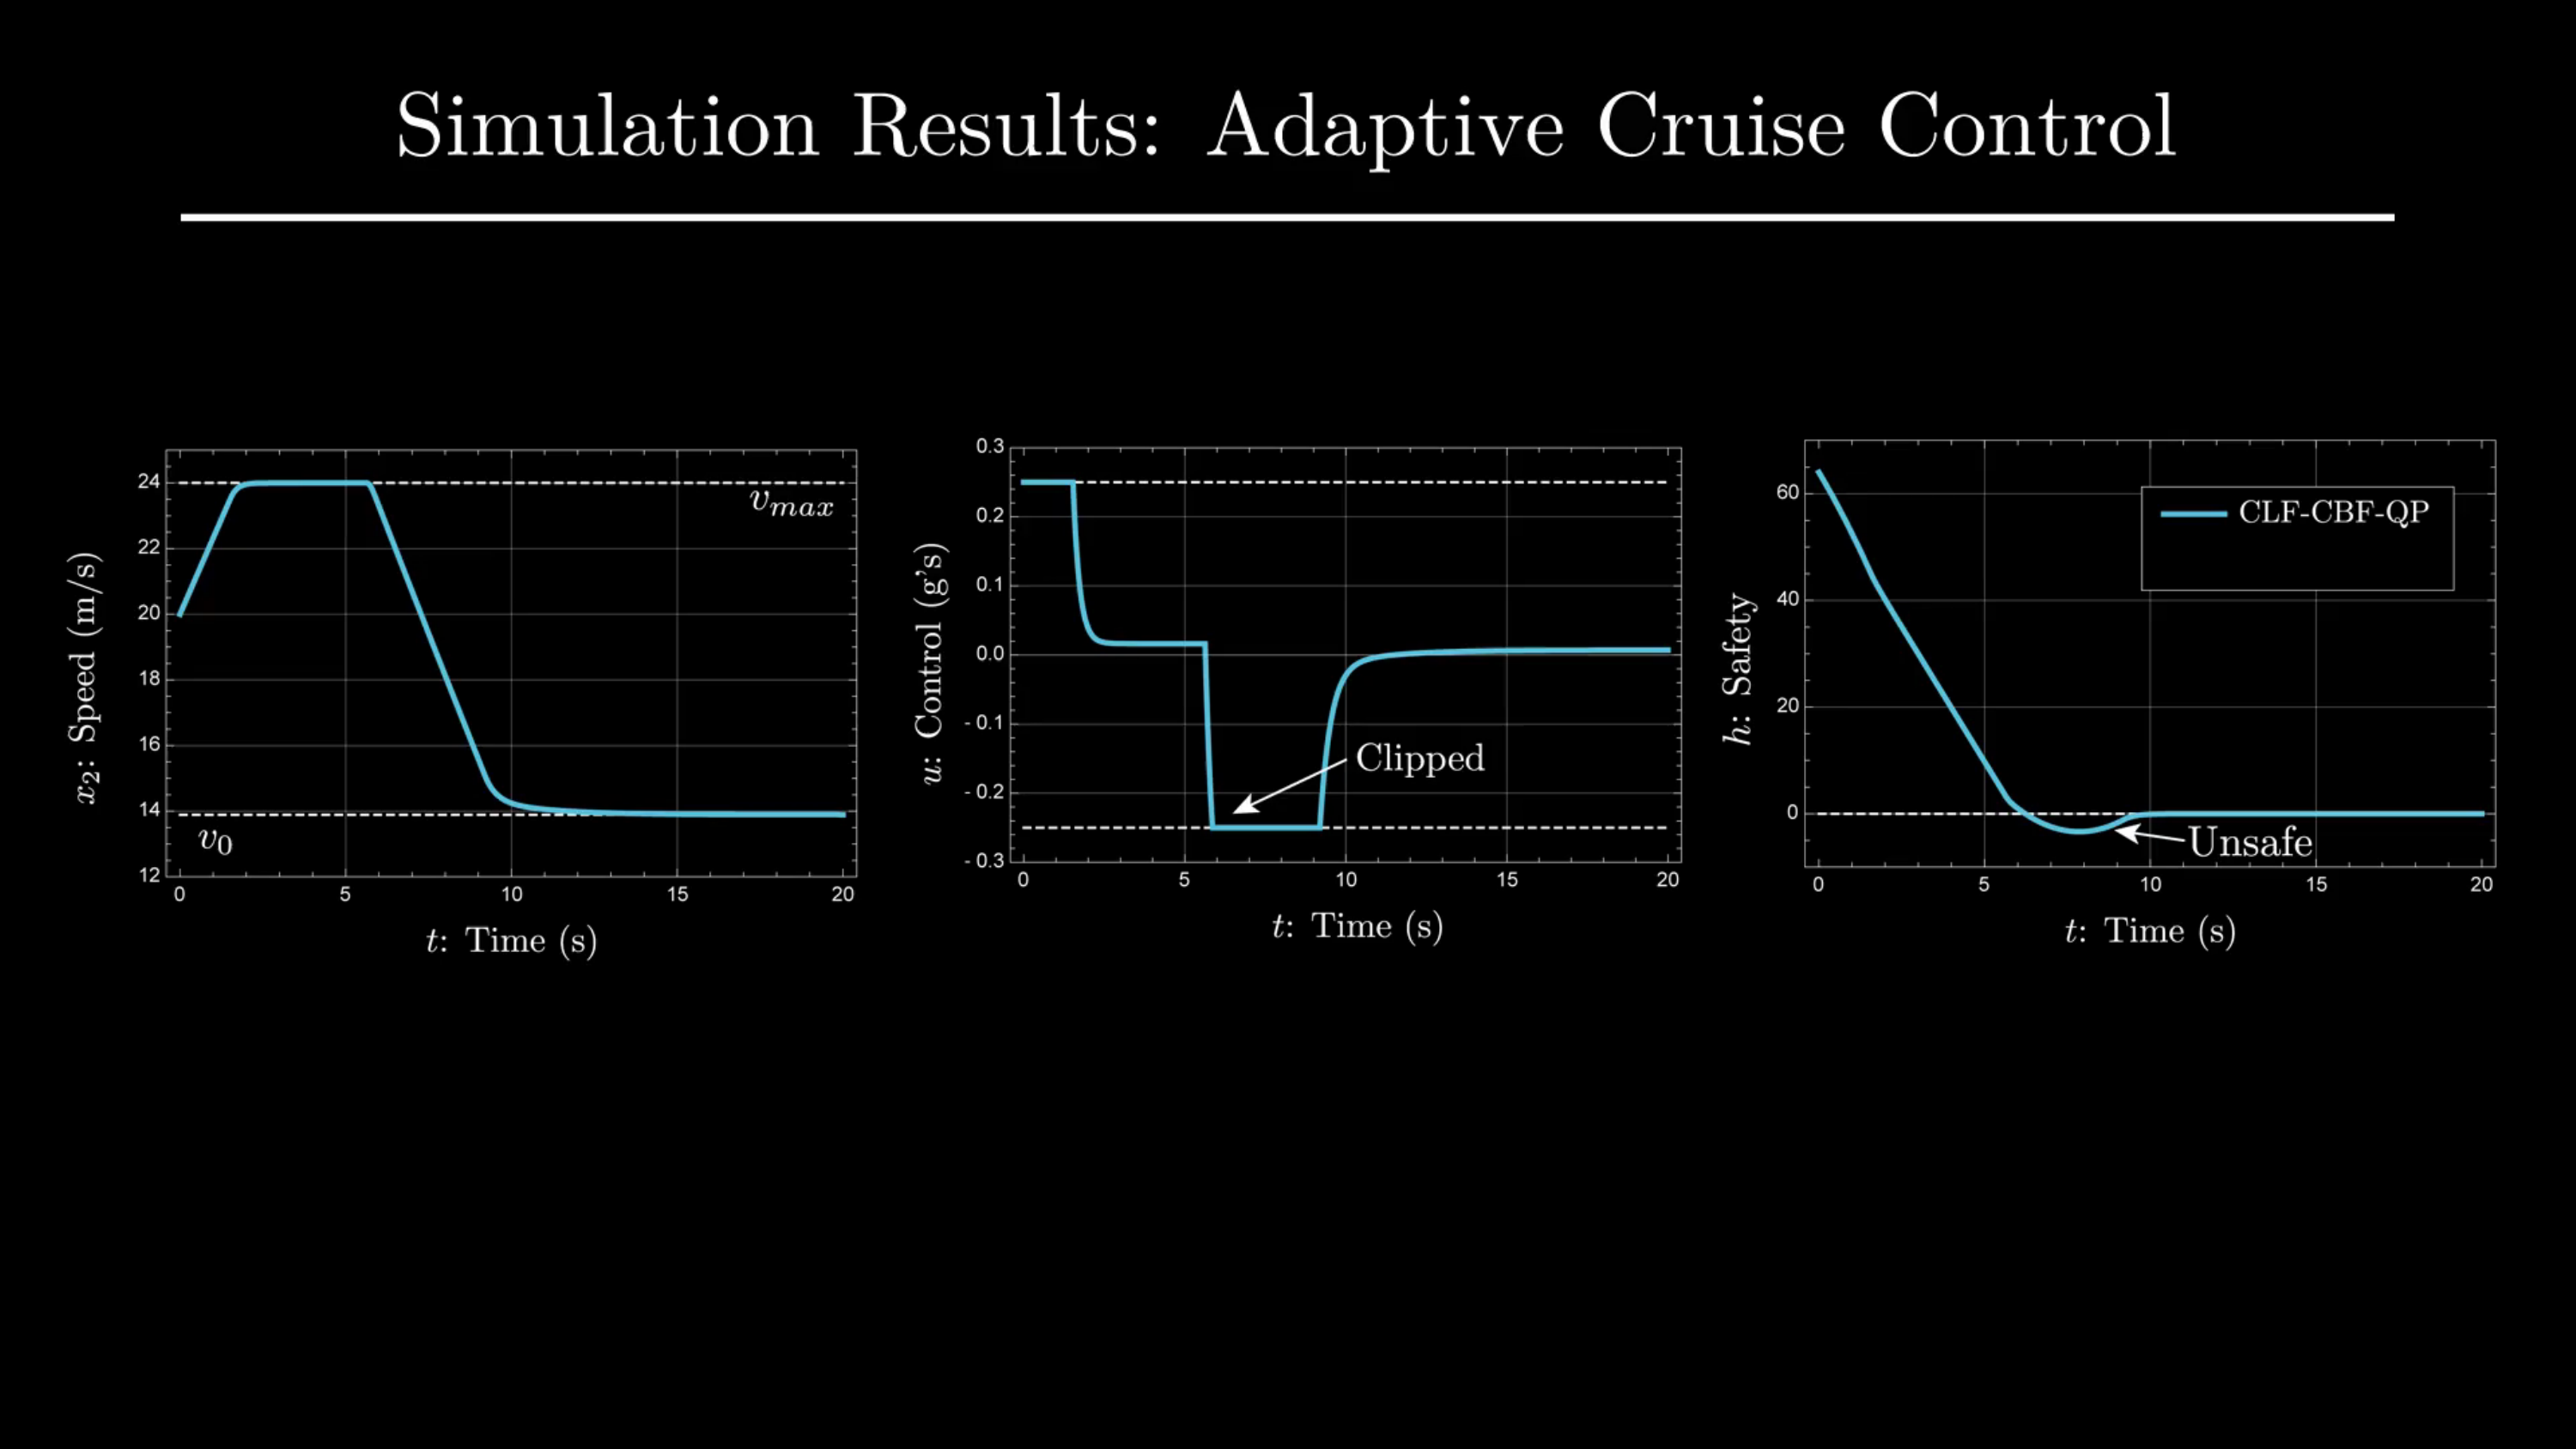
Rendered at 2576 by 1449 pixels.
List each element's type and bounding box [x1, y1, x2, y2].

text_box [0, 0, 2576, 1449]
